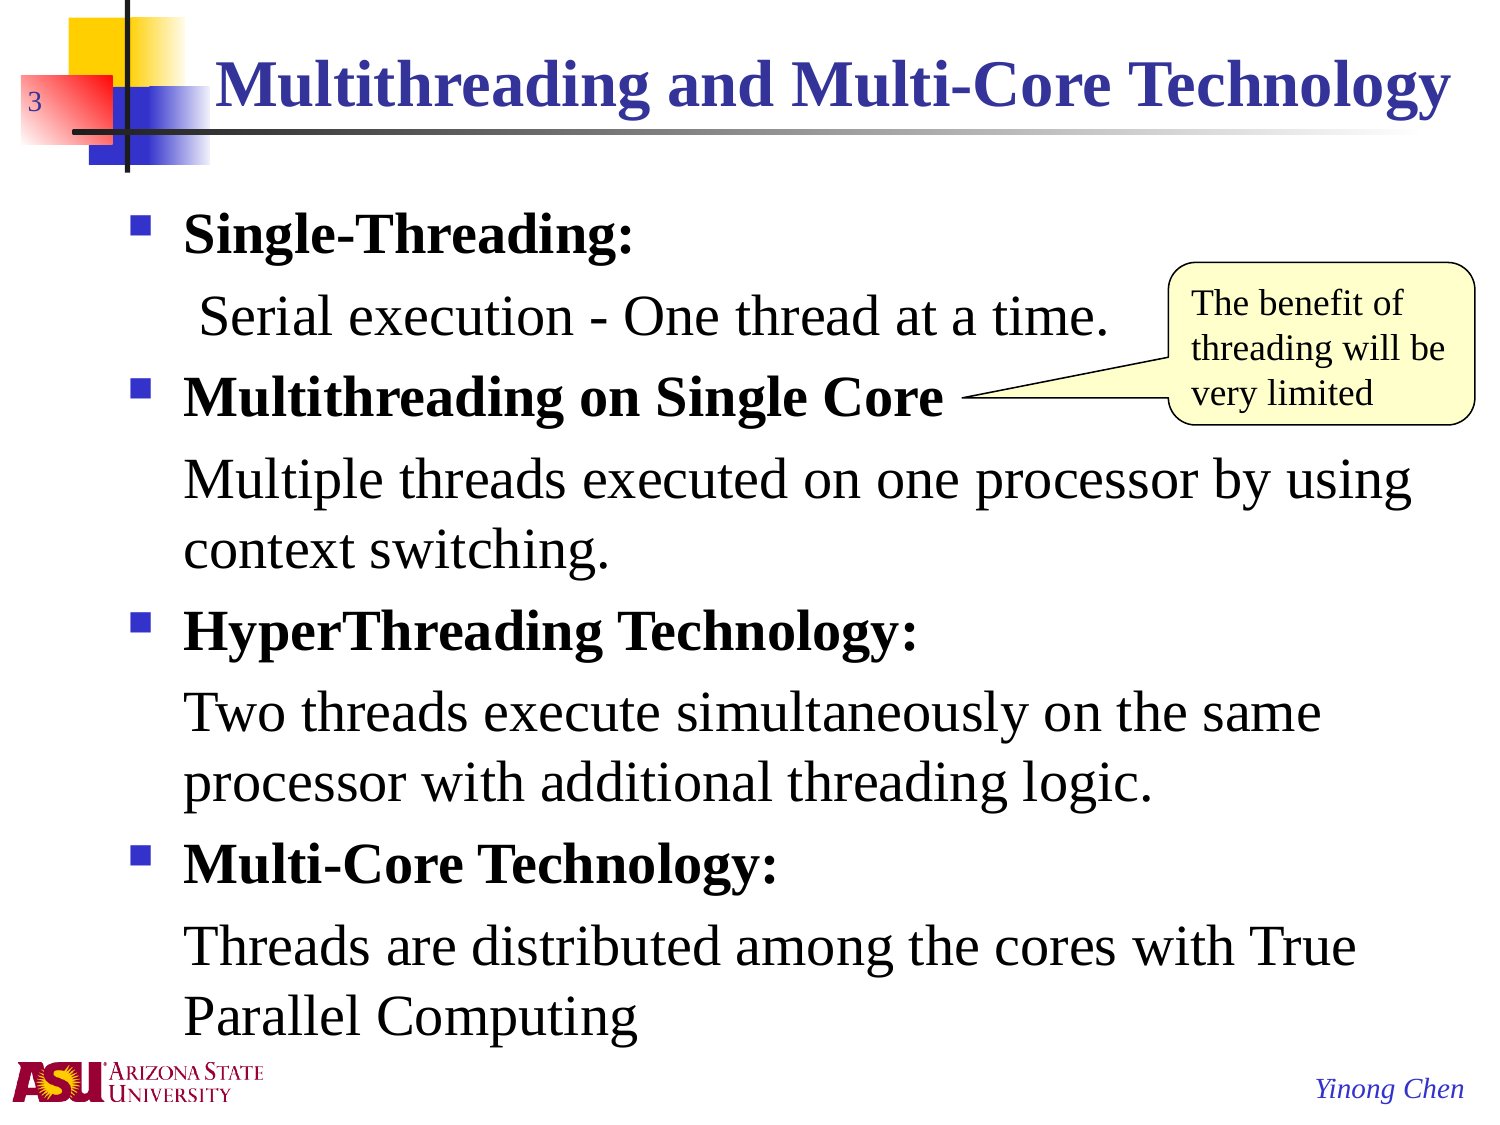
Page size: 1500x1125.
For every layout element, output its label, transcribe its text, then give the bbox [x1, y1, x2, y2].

title Multithreading and Multi-Core Technology [199, 24, 1488, 128]
list Single-Threading: Serial execution - One thread at a time. Multithreading on Single Core Multiple threads executed on one processor by using context switching. HyperThreading Technology: Two threads execute simultaneously on the same processor with additional threading logic. Multi-Core Technology: Threads are distributed among the cores with True Parallel Computing [112, 187, 1470, 1063]
picture [12, 1062, 263, 1102]
text_box The benefit of threading will be very limited [962, 262, 1475, 425]
slide_number 3 [12, 49, 141, 126]
